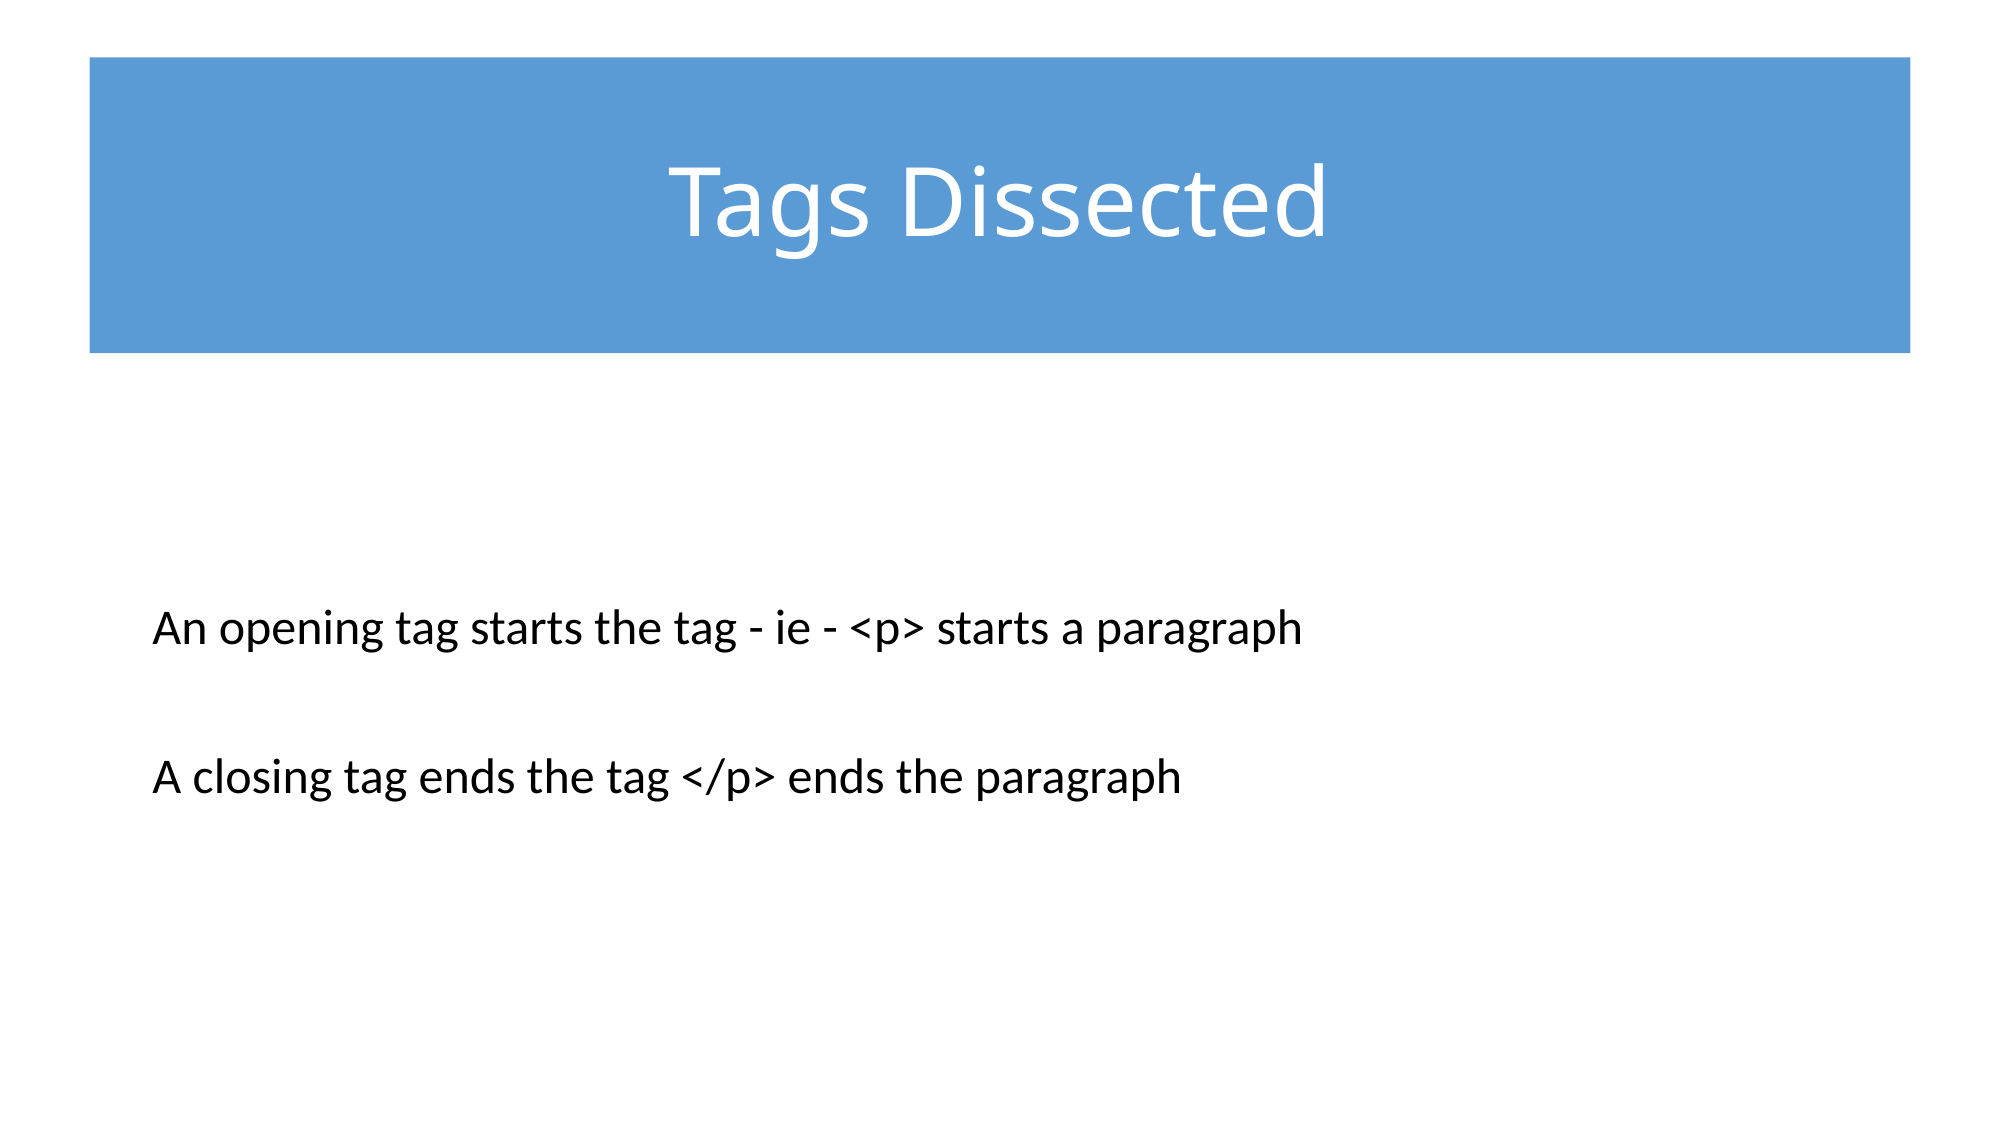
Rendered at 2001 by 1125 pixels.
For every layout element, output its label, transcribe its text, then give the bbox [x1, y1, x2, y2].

text_box [89, 56, 1911, 354]
list An opening tag starts the tag - ie - <p> starts a paragraph A closing tag ends the tag </p> ends the paragraph [137, 392, 1863, 1014]
title Tags Dissected [137, 96, 1863, 314]
